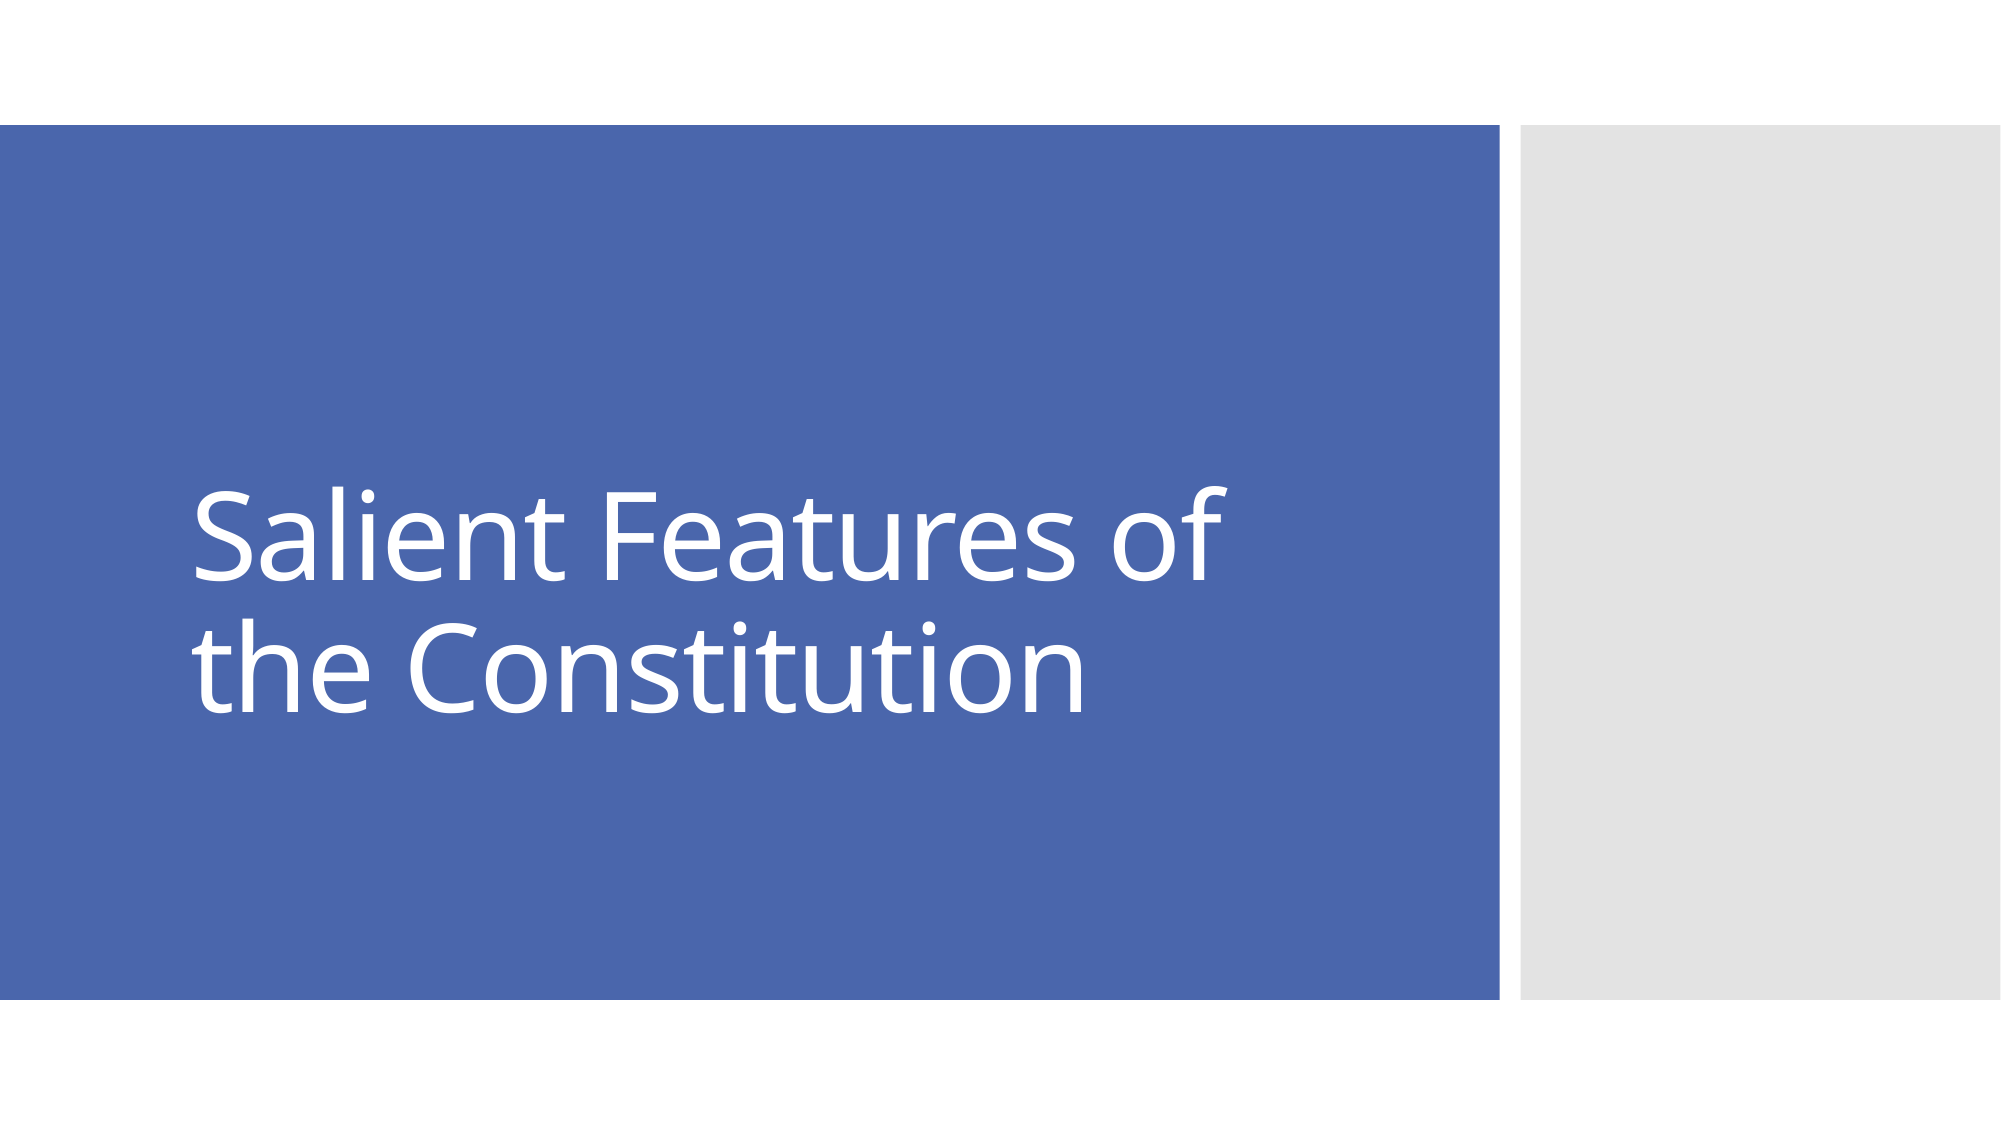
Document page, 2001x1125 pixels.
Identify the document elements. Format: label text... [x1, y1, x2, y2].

title Salient Features of the Constitution [175, 213, 1376, 747]
